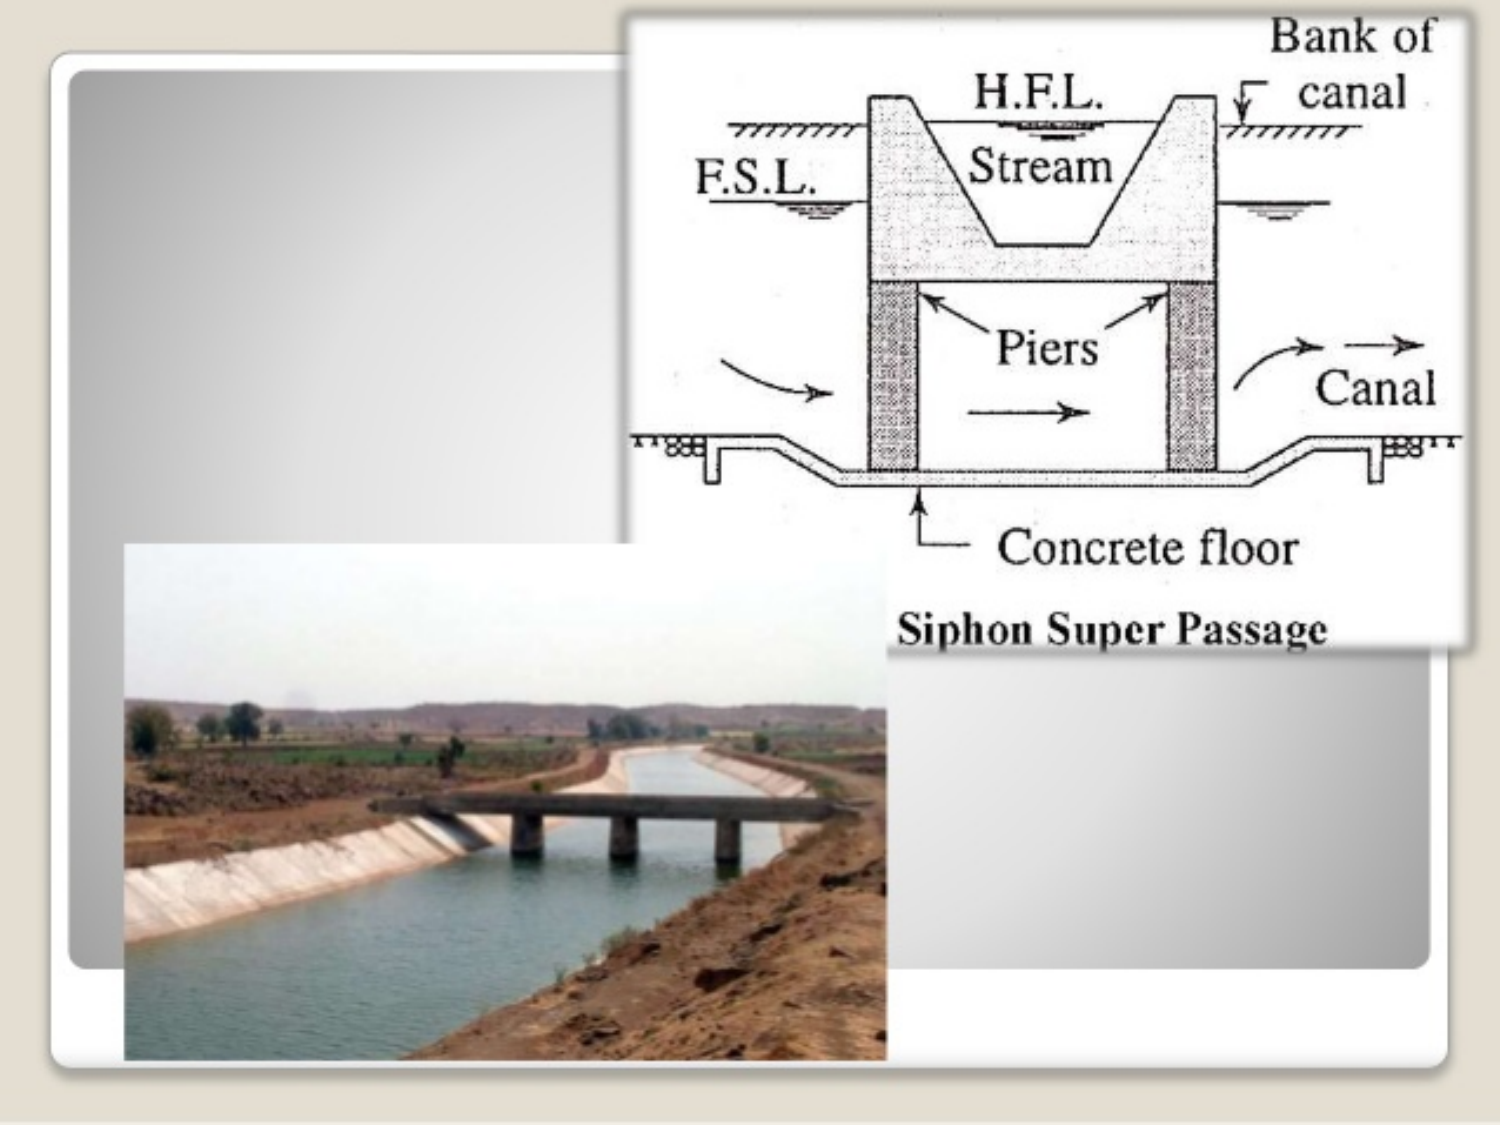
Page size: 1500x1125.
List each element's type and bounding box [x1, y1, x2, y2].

list [0, 0, 1500, 1125]
